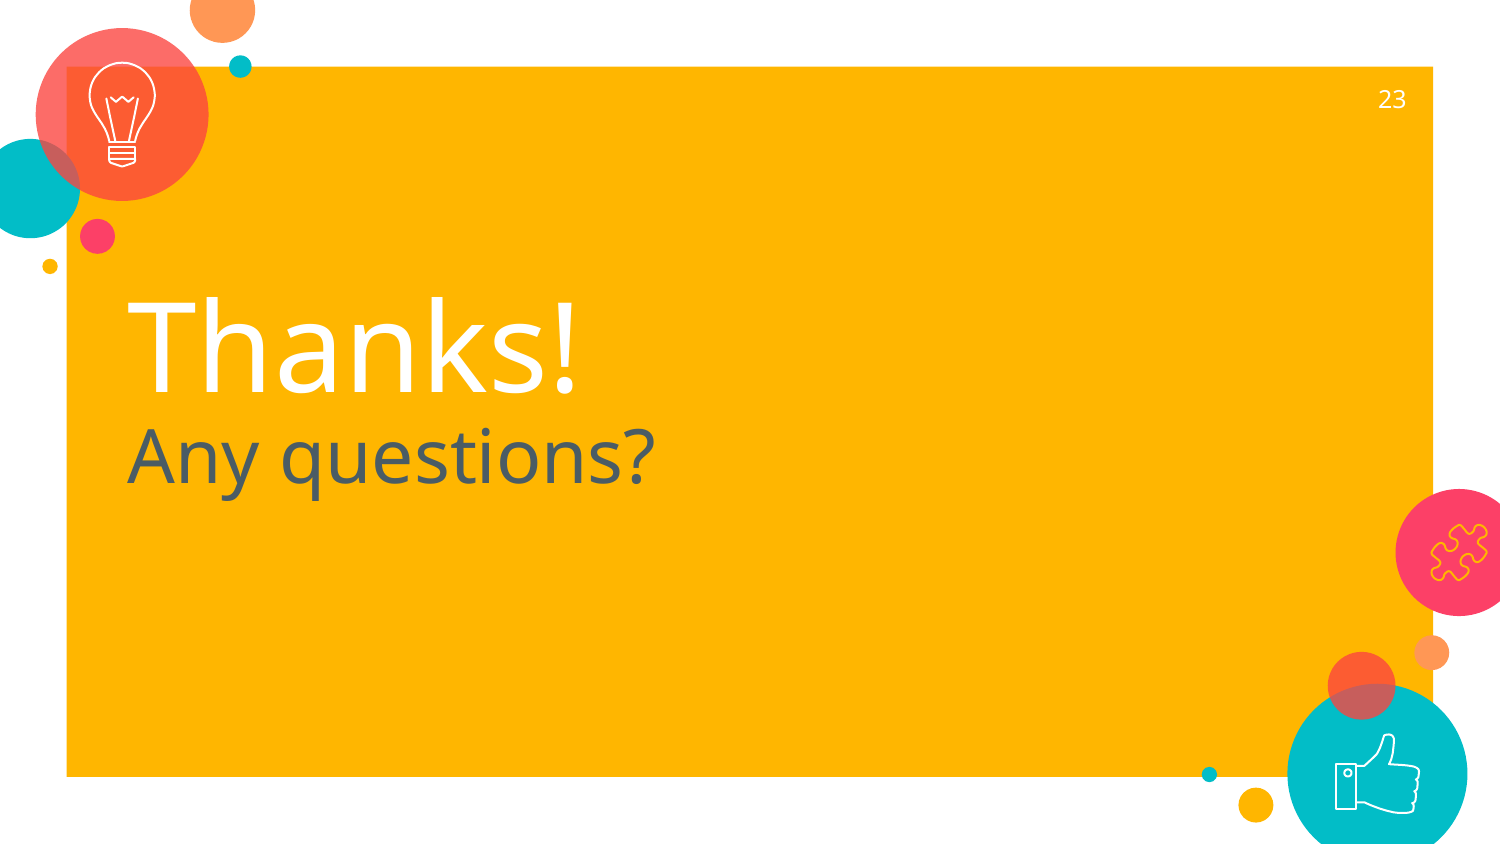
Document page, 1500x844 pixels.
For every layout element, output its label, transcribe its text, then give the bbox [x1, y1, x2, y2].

slide_number 23 [1331, 68, 1422, 134]
title Thanks! [112, 247, 1195, 394]
subtitle Any questions? [112, 394, 1195, 685]
